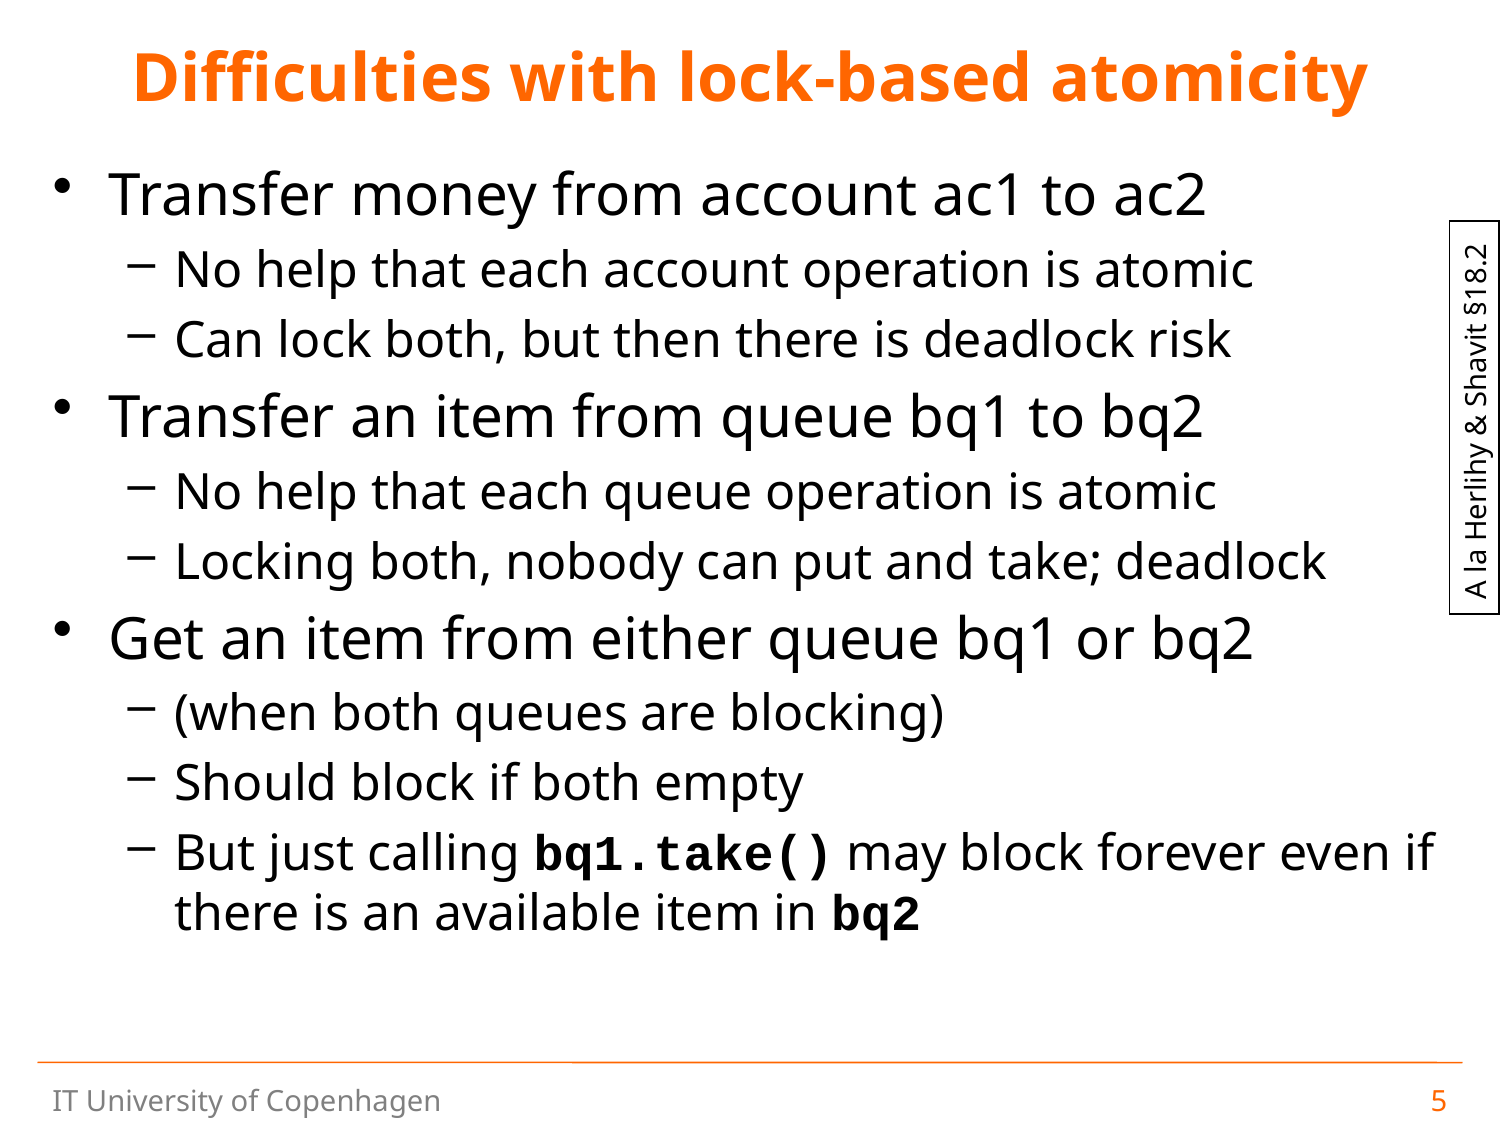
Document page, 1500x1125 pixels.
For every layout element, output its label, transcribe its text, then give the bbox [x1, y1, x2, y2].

text_box A la Herlihy & Shavit §18.2 [1449, 220, 1500, 615]
title Difficulties with lock-based atomicity [37, 0, 1463, 149]
slide_number 5 [1362, 1074, 1463, 1125]
list Transfer money from account ac1 to ac2 No help that each account operation is atomic Can lock both, but then there is deadlock risk Transfer an item from queue bq1 to bq2 No help that each queue operation is atomic Locking both, nobody can put and take; deadlock Get an item from either queue bq1 or bq2 (when both queues are blocking) Should block if both empty But just calling bq1.take() may block forever even if there is an available item in bq2 [37, 149, 1500, 1063]
